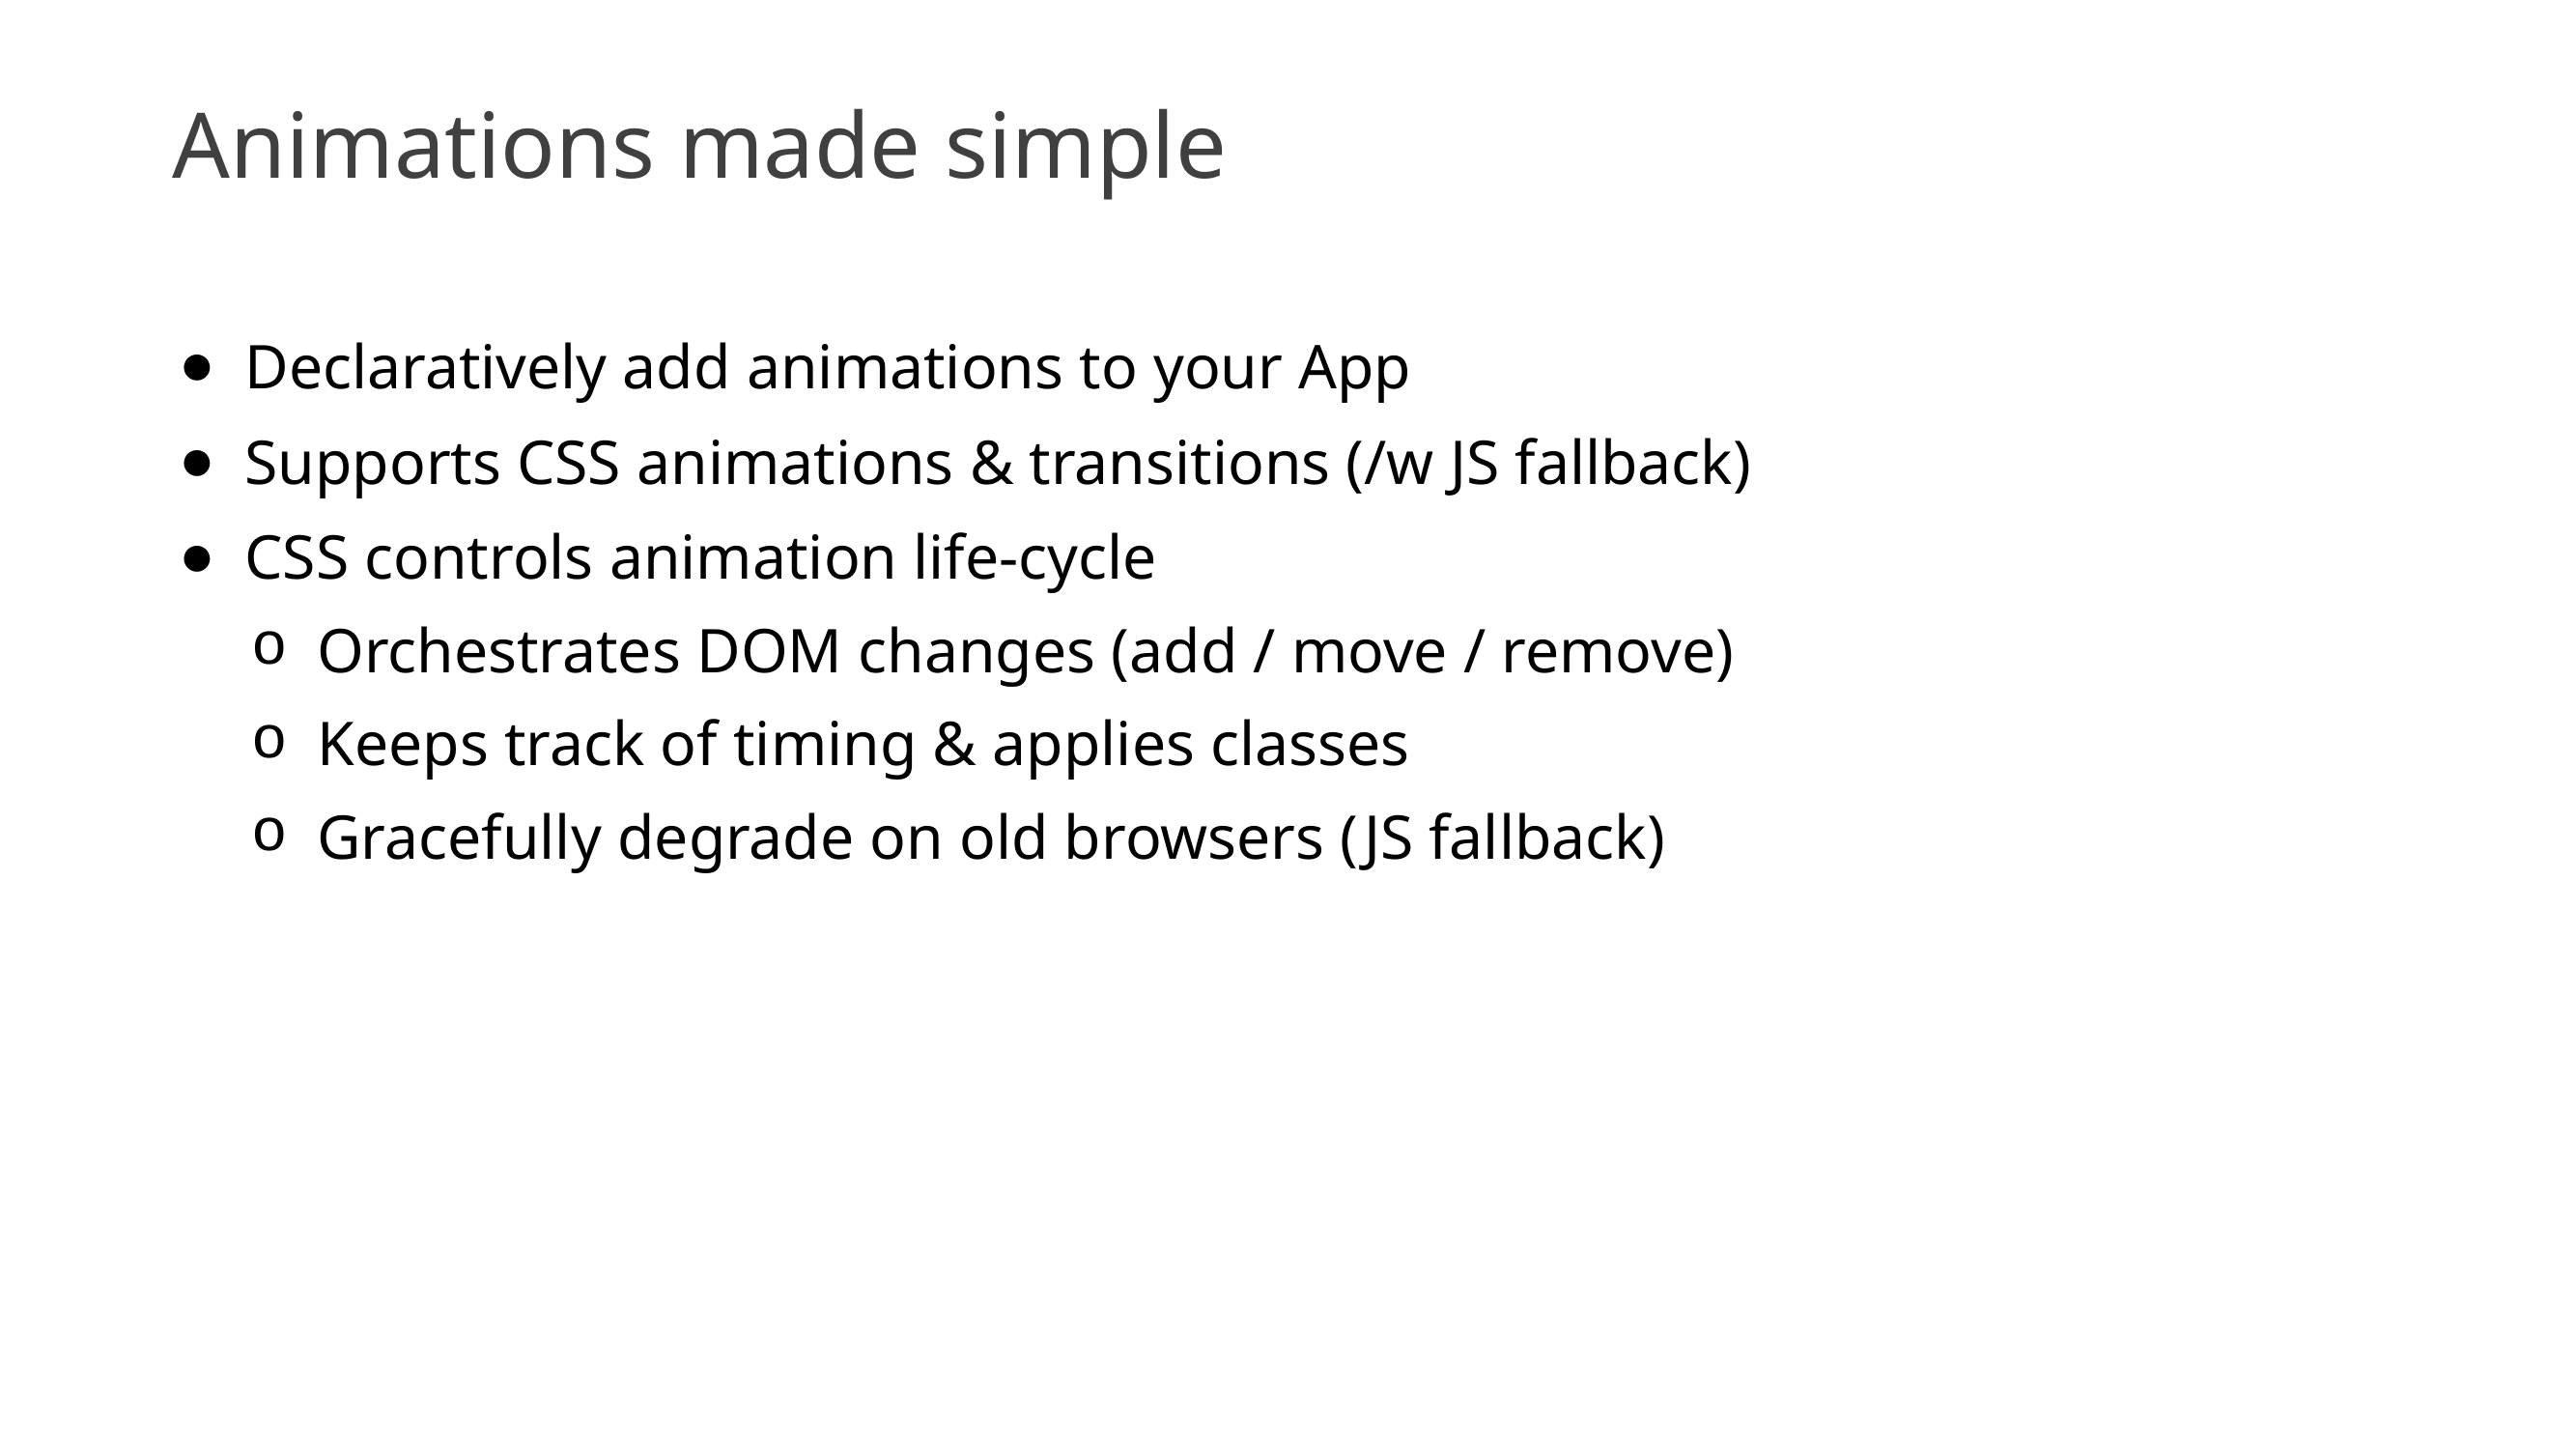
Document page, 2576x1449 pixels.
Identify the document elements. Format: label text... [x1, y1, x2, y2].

list Declaratively add animations to your App Supports CSS animations & transitions (/w JS fallback) CSS controls animation life-cycle Orchestrates DOM changes (add / move / remove) Keeps track of timing & applies classes Gracefully degrade on old browsers (JS fallback) [149, 294, 2423, 1289]
title Animations made simple [149, 26, 2423, 222]
